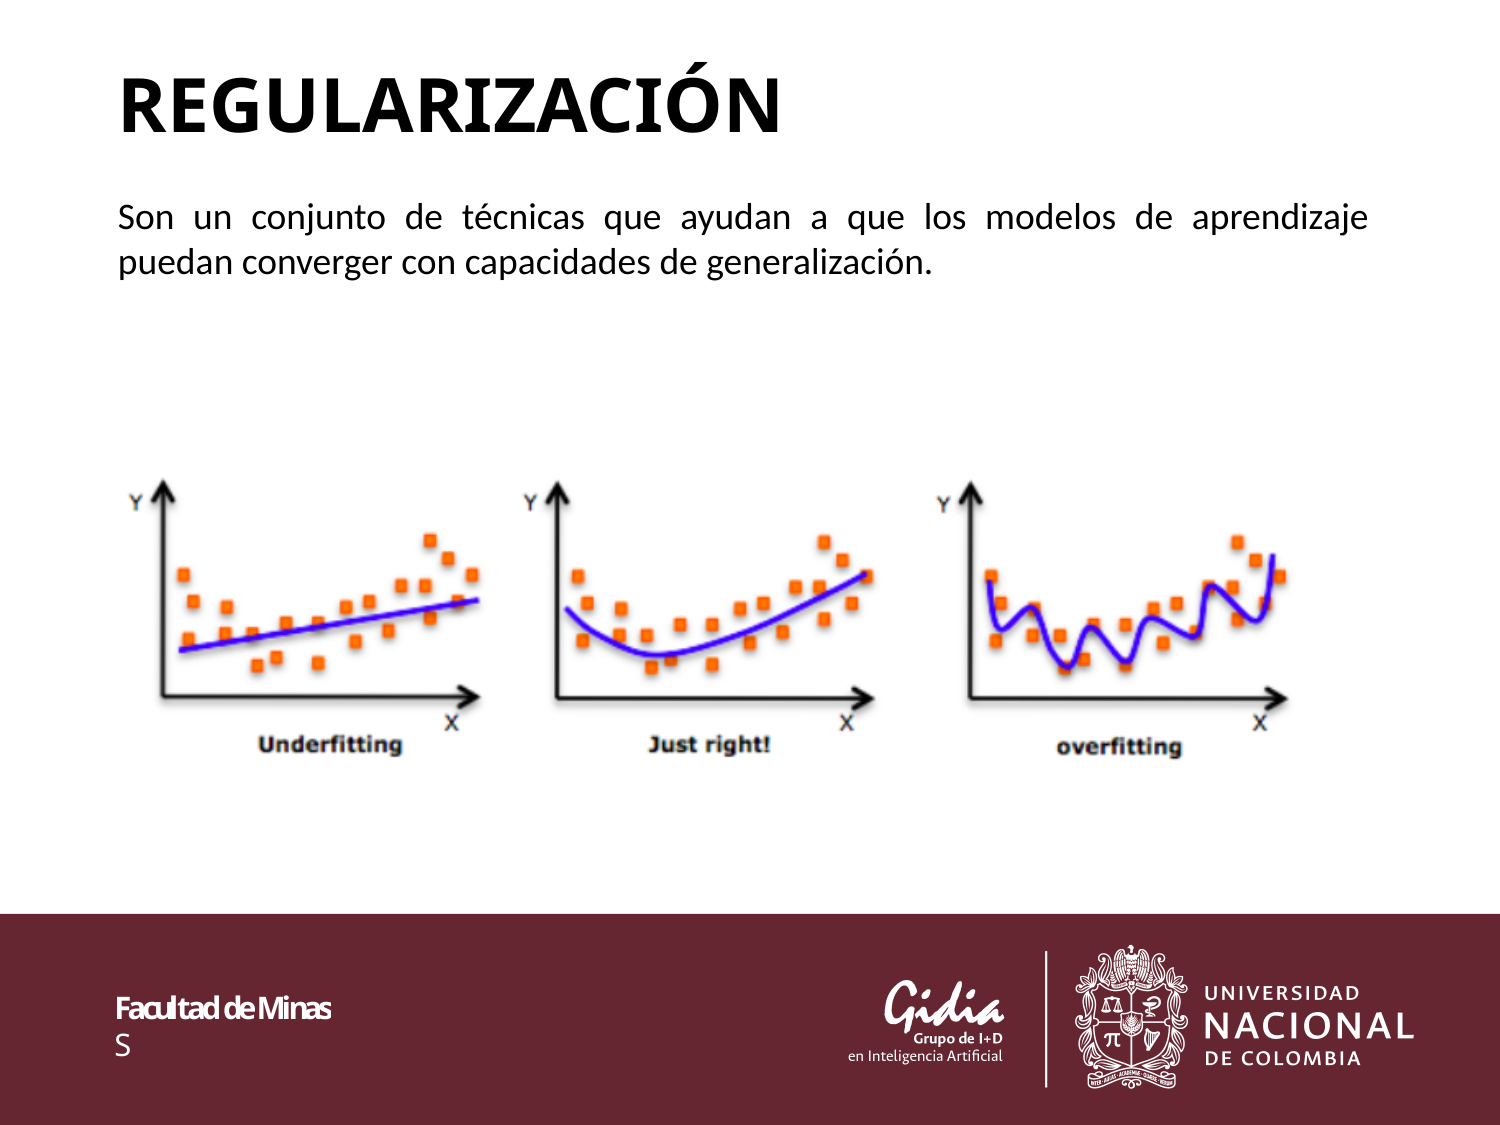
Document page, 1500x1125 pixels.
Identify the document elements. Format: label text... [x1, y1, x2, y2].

picture [71, 438, 1417, 795]
text_box Son un conjunto de técnicas que ayudan a que los modelos de aprendizaje puedan converger con capacidades de generalización. [103, 184, 1385, 290]
title Regularización [103, 59, 1476, 150]
picture [773, 933, 1493, 1105]
